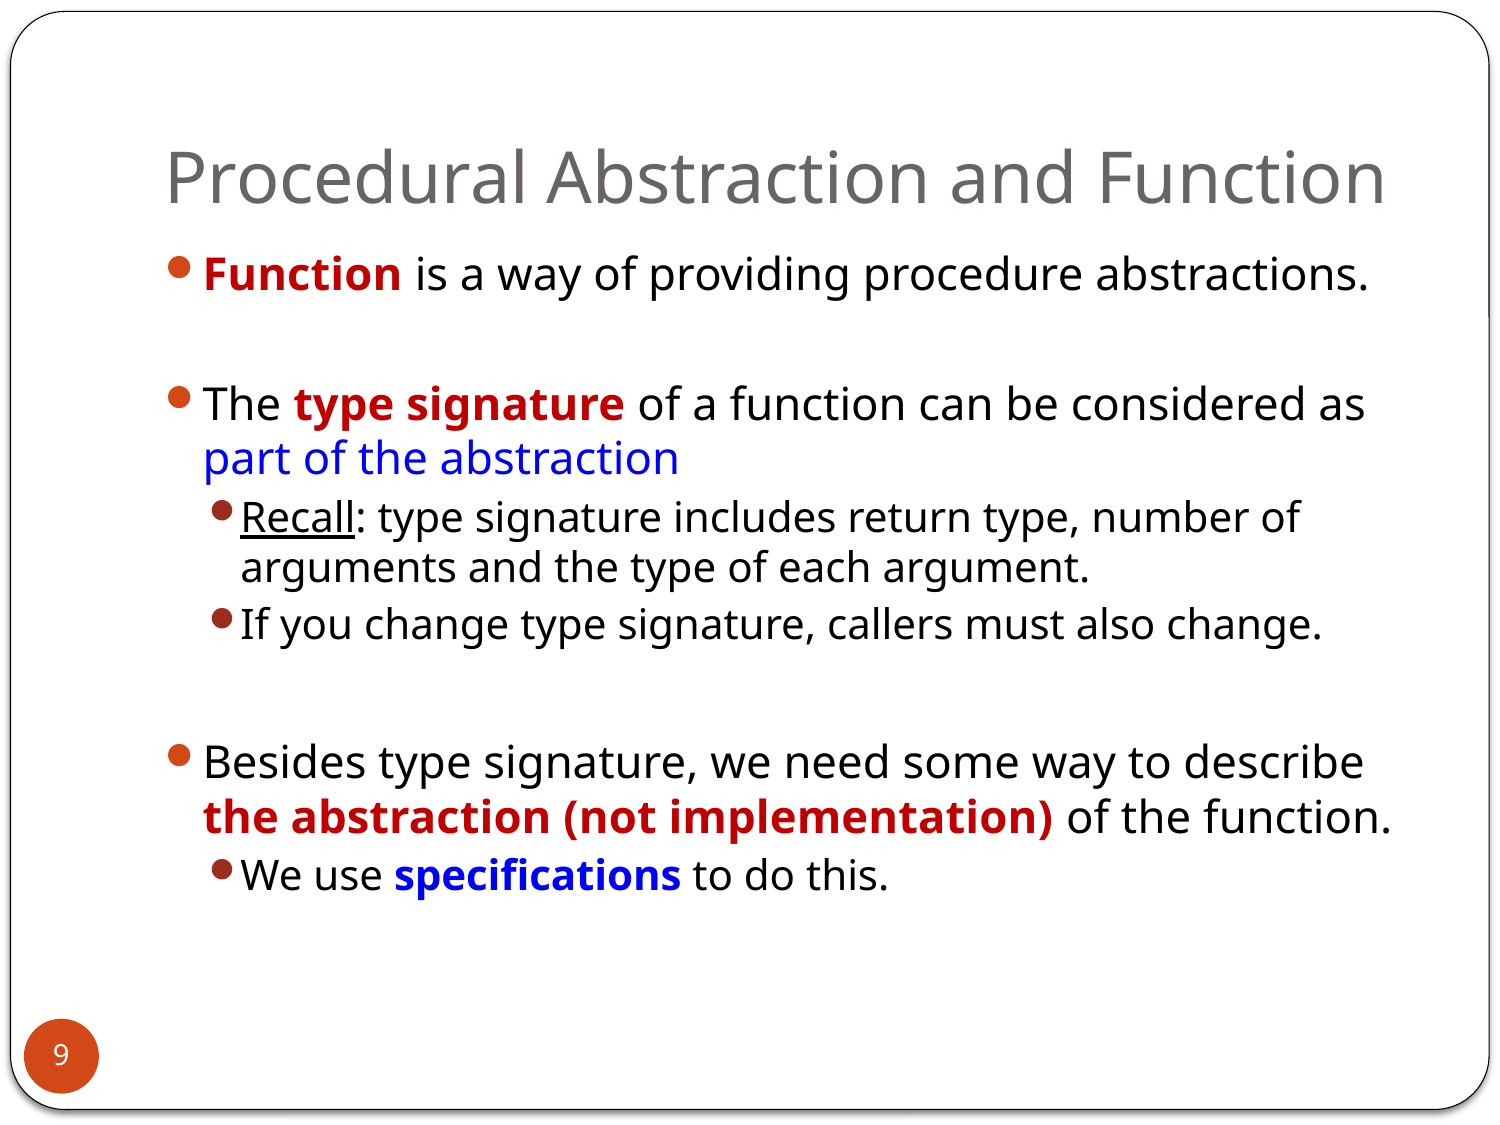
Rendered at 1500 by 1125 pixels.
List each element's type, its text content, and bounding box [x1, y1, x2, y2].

title Procedural Abstraction and Function [150, 45, 1425, 233]
slide_number 9 [23, 1018, 99, 1094]
list Function is a way of providing procedure abstractions. The type signature of a function can be considered as part of the abstraction Recall: type signature includes return type, number of arguments and the type of each argument. If you change type signature, callers must also change. Besides type signature, we need some way to describe the abstraction (not implementation) of the function. We use specifications to do this. [150, 237, 1425, 988]
